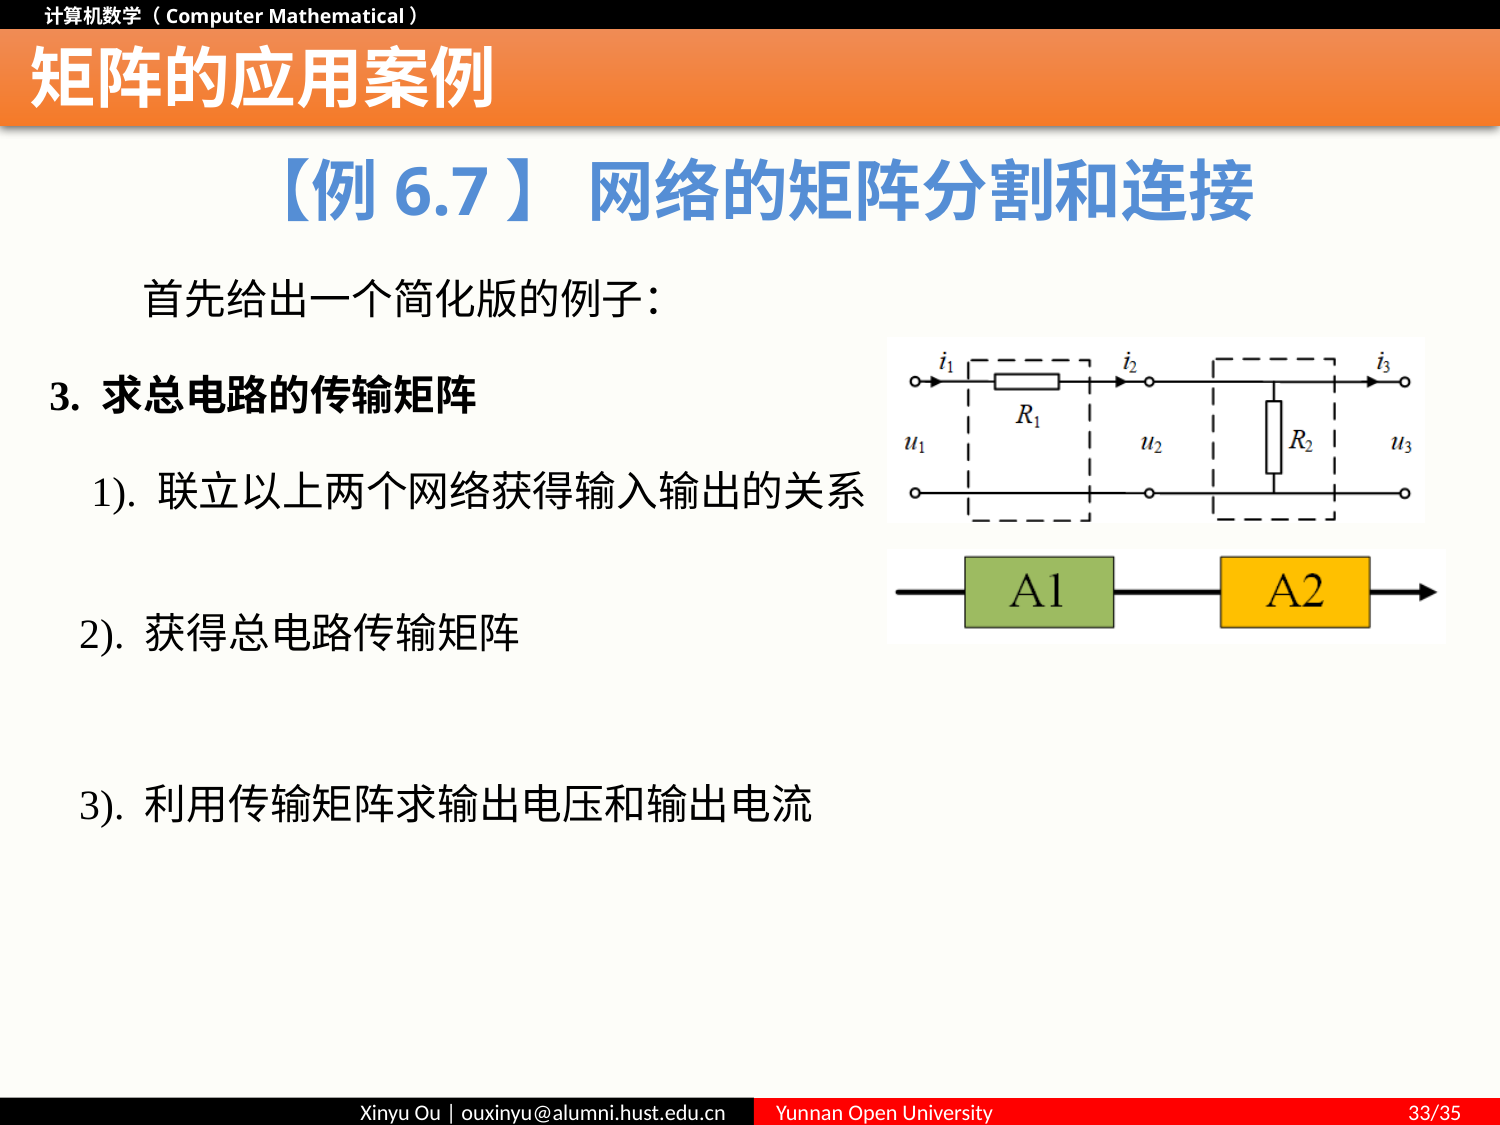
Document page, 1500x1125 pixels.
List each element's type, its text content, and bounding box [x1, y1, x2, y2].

picture [887, 549, 1446, 645]
list 【例6.7】 网络的矩阵分割和连接 [0, 148, 1500, 230]
picture [887, 337, 1425, 523]
title 矩阵的应用案例 [0, 35, 1500, 117]
